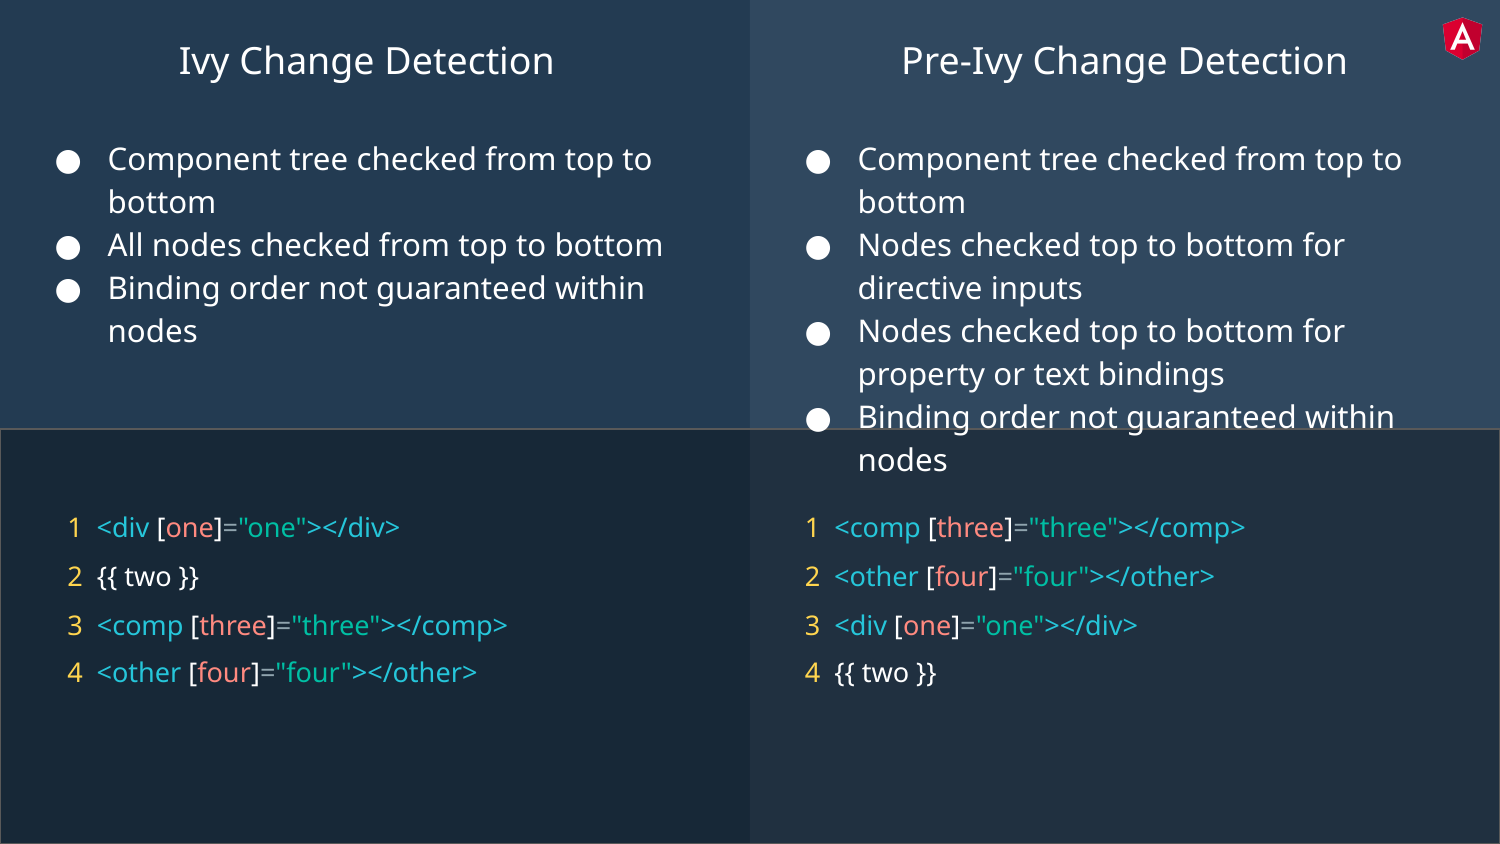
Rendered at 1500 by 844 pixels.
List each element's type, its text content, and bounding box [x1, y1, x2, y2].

text_box 1 <comp [three]="three"></comp> 2 <other [four]="four"></other> 3 <div [one]="one"></div> 4 {{ two }} [789, 479, 1420, 736]
title Pre-Ivy Change Detection [810, 11, 1440, 97]
text_box 1 <div [one]="one"></div> 2 {{ two }} 3 <comp [three]="three"></comp> 4 <other [four]="four"></other> [52, 479, 682, 736]
picture [1440, 11, 1489, 64]
list Component tree checked from top to bottom All nodes checked from top to bottom Binding order not guaranteed within nodes [17, 118, 735, 430]
list Component tree checked from top to bottom Nodes checked top to bottom for directive inputs Nodes checked top to bottom for property or text bindings Binding order not guaranteed within nodes [767, 118, 1484, 725]
text_box [0, 429, 1500, 844]
title Ivy Change Detection [35, 11, 699, 97]
